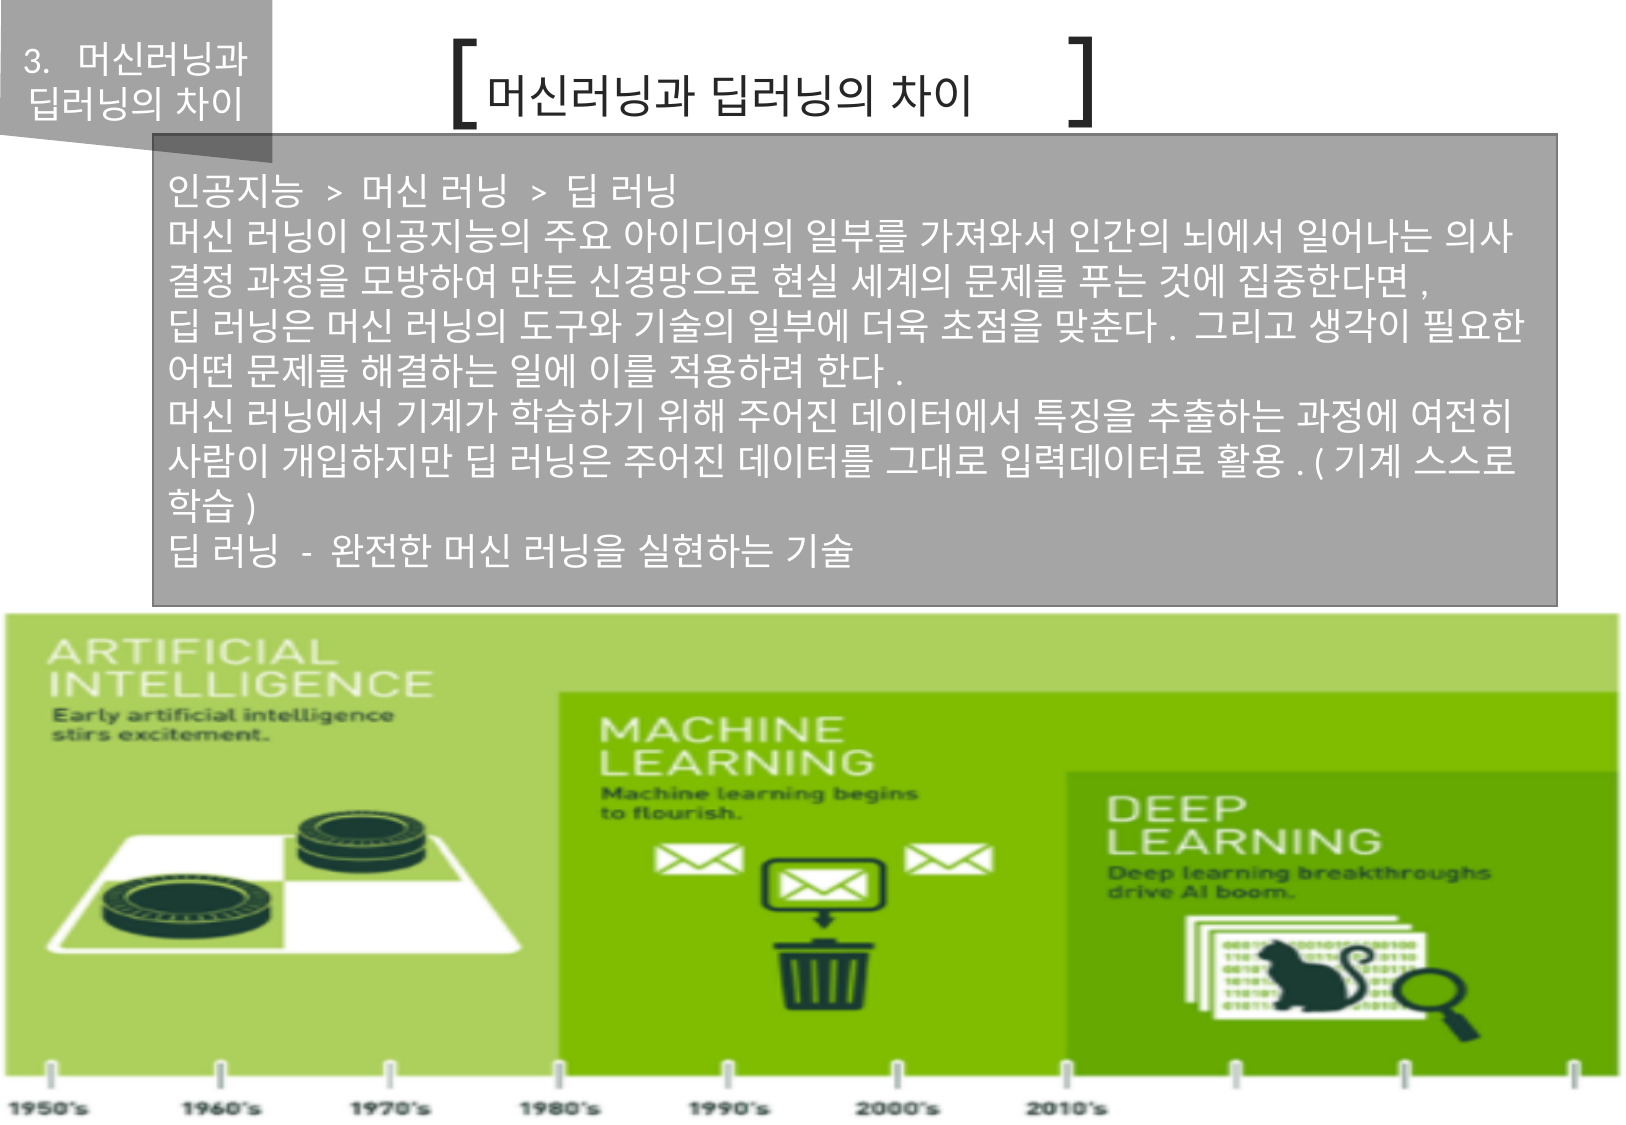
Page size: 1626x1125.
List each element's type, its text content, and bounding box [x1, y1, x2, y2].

text_box 머신러닝과 딥러닝의 차이 [496, 32, 1051, 130]
picture [0, 612, 1625, 1125]
text_box 인공지능 > 머신 러닝 > 딥 러닝 머신 러닝이 인공지능의 주요 아이디어의 일부를 가져와서 인간의 뇌에서 일어나는 의사 결정 과정을 모방하여 만든 신경망으로 현실 세계의 문제를 푸는 것에 집중한다면, 딥 러닝은 머신 러닝의 도구와 기술의 일부에 더욱 초점을 맞춘다. 그리고 생각이 필요한 어떤 문제를 해결하는 일에 이를 적용하려 한다. 머신 러닝에서 기계가 학습하기 위해 주어진 데이터에서 특징을 추출하는 과정에 여전히 사람이 개입하지만 딥 러닝은 주어진 데이터를 그대로 입력데이터로 활용. (기계 스스로 학습) 딥 러닝 - 완전한 머신 러닝을 실현하는 기술 [152, 133, 1558, 607]
text_box ] [1051, 0, 1116, 133]
picture [38, 29, 112, 105]
text_box [ [431, 1, 496, 133]
text_box 3. 머신러닝과 딥러닝의 차이 [0, 0, 274, 165]
